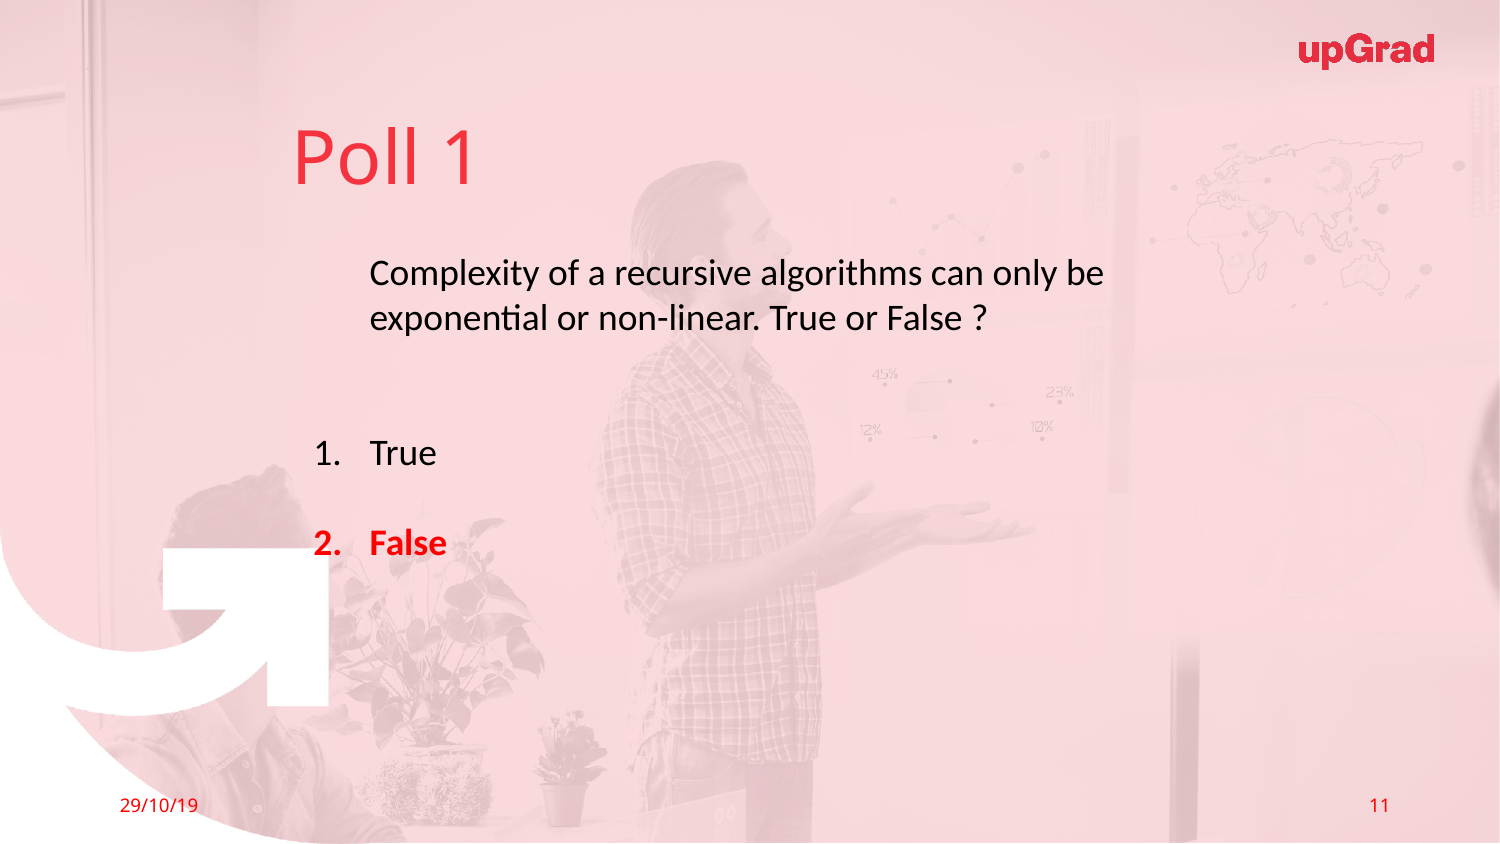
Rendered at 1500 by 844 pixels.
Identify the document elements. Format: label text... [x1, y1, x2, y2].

text_box [0, 0, 1500, 844]
text_box 11 [1068, 782, 1406, 828]
text_box 29/10/19 [104, 782, 443, 827]
text_box Complexity of a recursive algorithms can only be exponential or non-linear. True or False ? True False [279, 240, 1220, 756]
picture [1299, 33, 1434, 70]
text_box Poll 1 [280, 52, 1182, 240]
